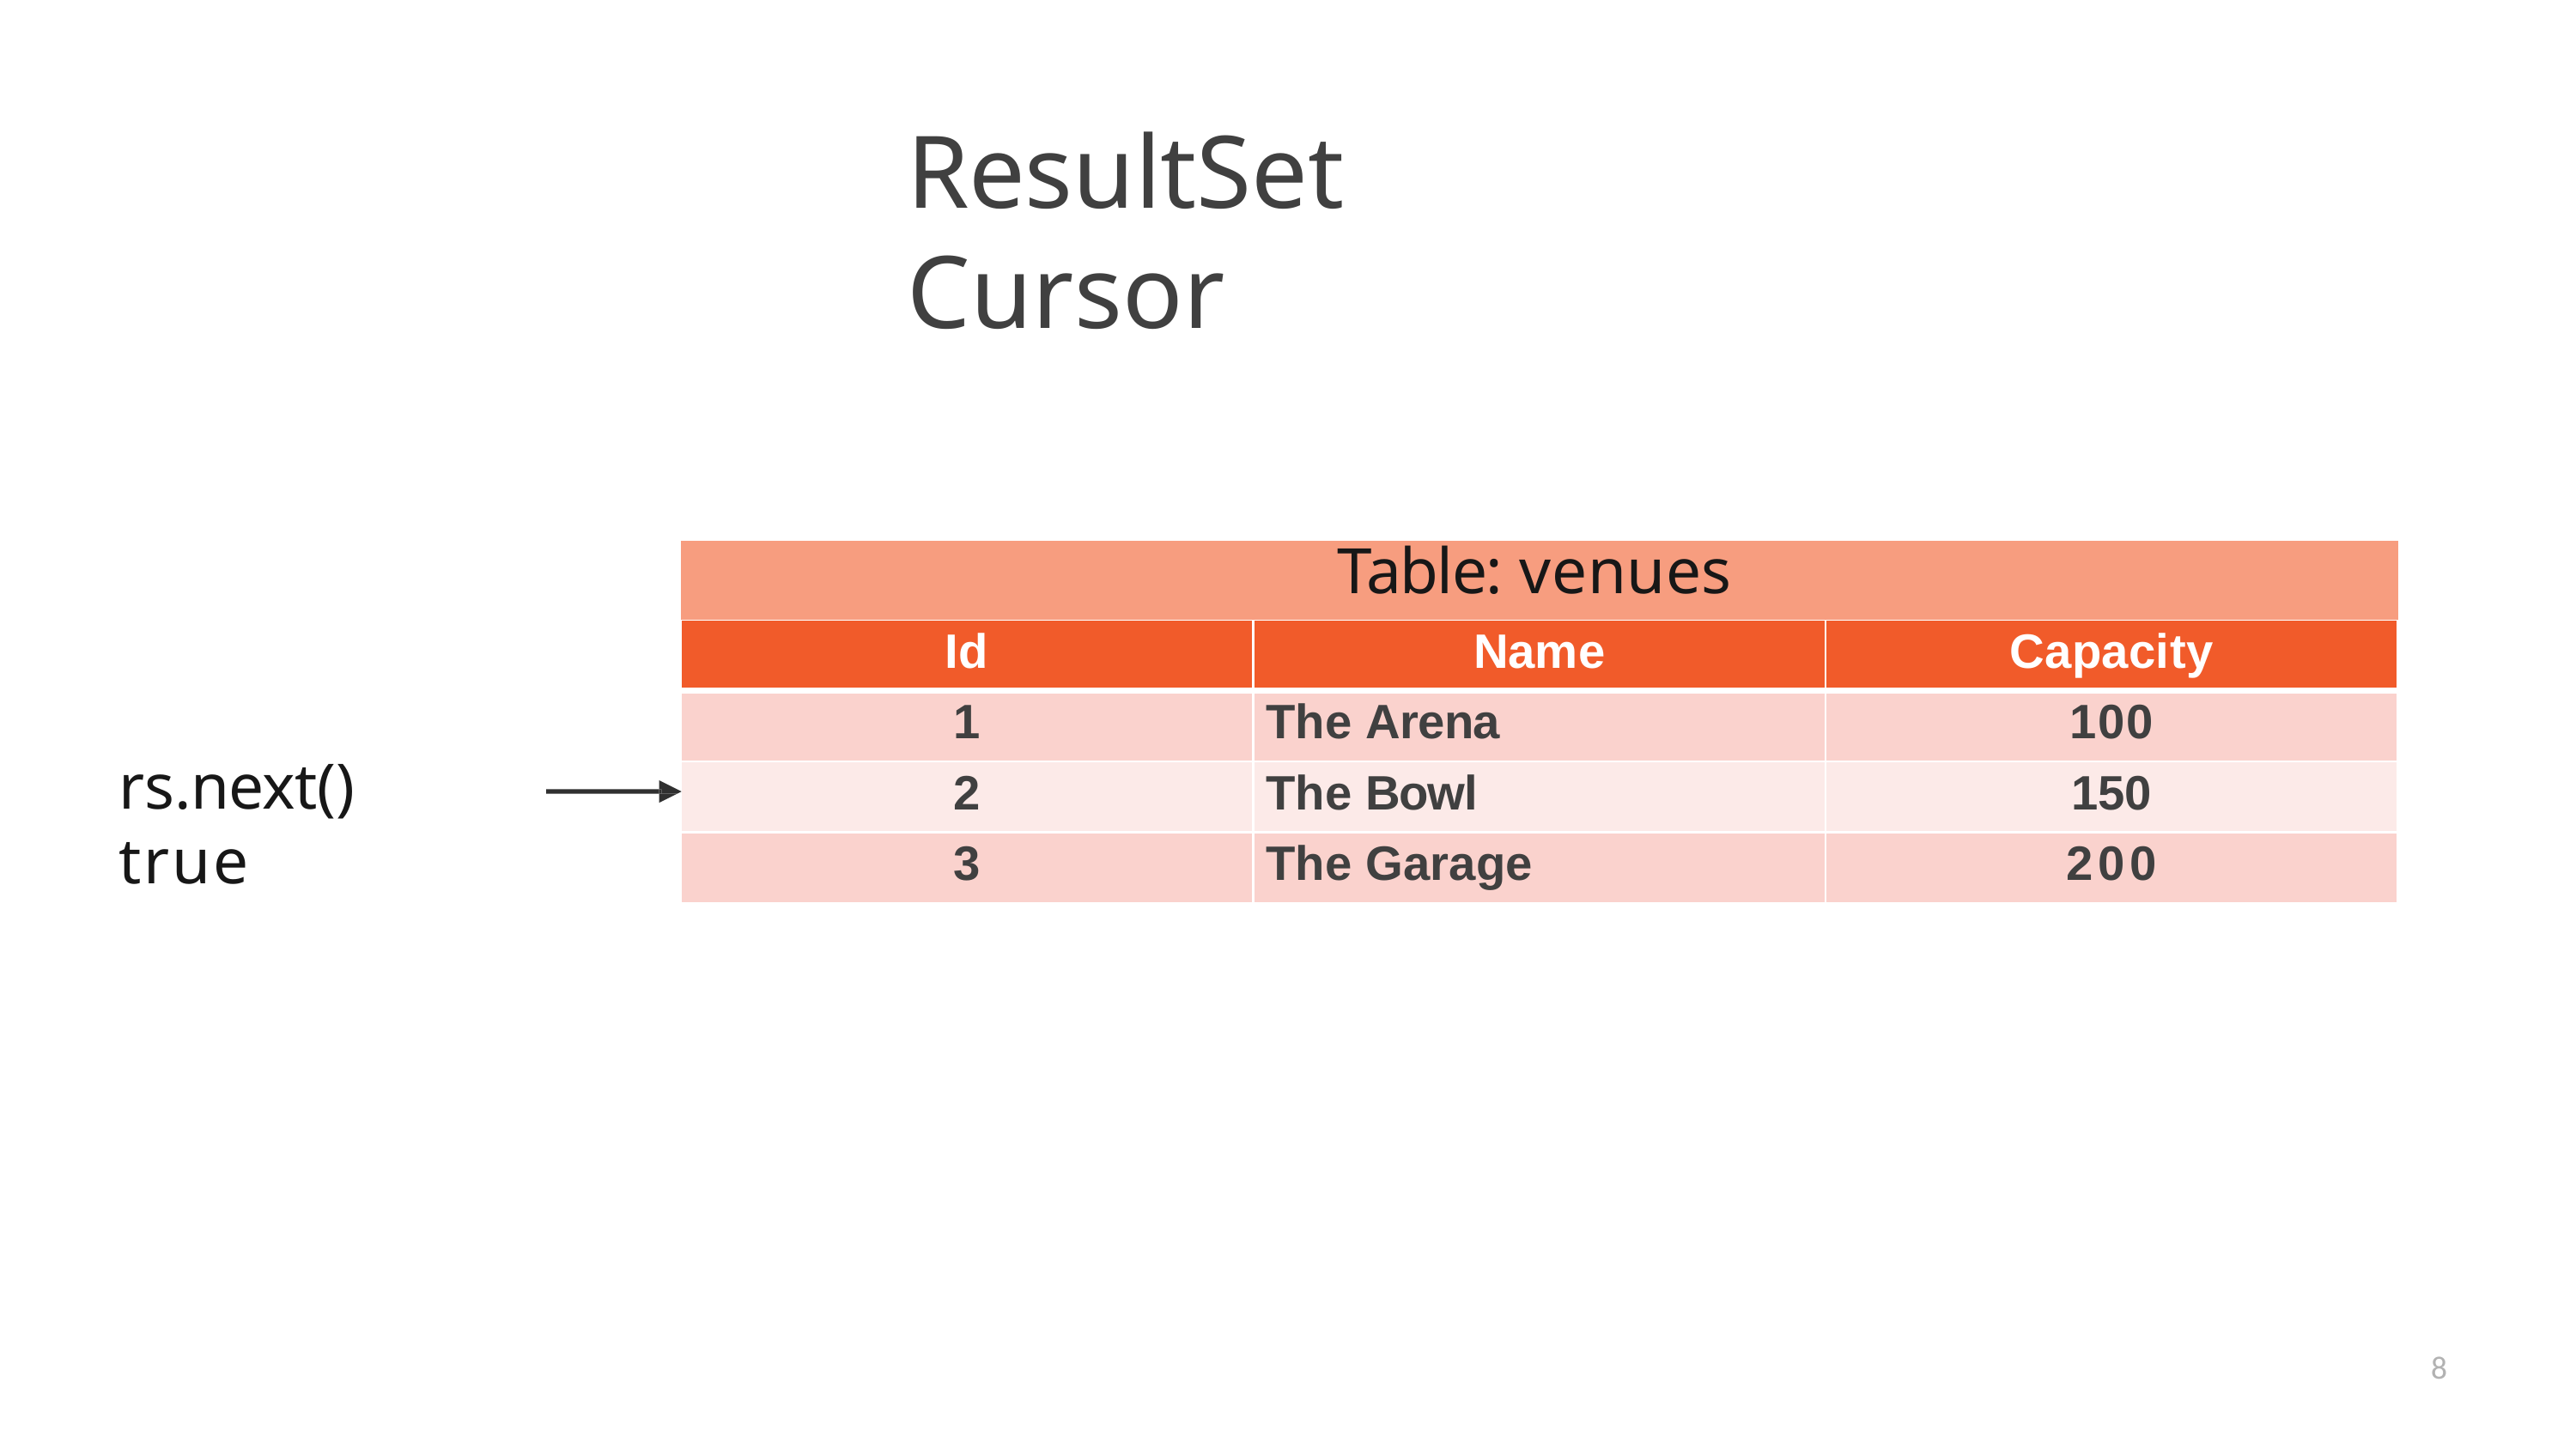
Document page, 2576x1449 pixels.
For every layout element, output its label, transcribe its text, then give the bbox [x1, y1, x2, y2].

text_box rs.next() true [117, 743, 482, 897]
table_cell Name [1255, 621, 1825, 688]
table_cell The Arena [1255, 694, 1825, 761]
table_cell The Garage [1255, 834, 1825, 902]
table_cell 100 [1826, 694, 2397, 761]
table_cell Id [682, 621, 1252, 688]
table_cell 200 [1826, 834, 2397, 902]
text_box [546, 780, 682, 803]
table_cell 1 [682, 694, 1252, 761]
table_cell Capacity [1826, 621, 2397, 688]
slide_number 8 [1855, 1347, 2447, 1420]
table_cell 150 [1826, 762, 2397, 831]
table_cell The Bowl [1255, 762, 1825, 831]
title ResultSet Cursor [905, 106, 1671, 350]
table_cell 3 [682, 834, 1252, 902]
table_header Table: venues [681, 541, 2398, 620]
table_cell 2 [682, 762, 1252, 831]
